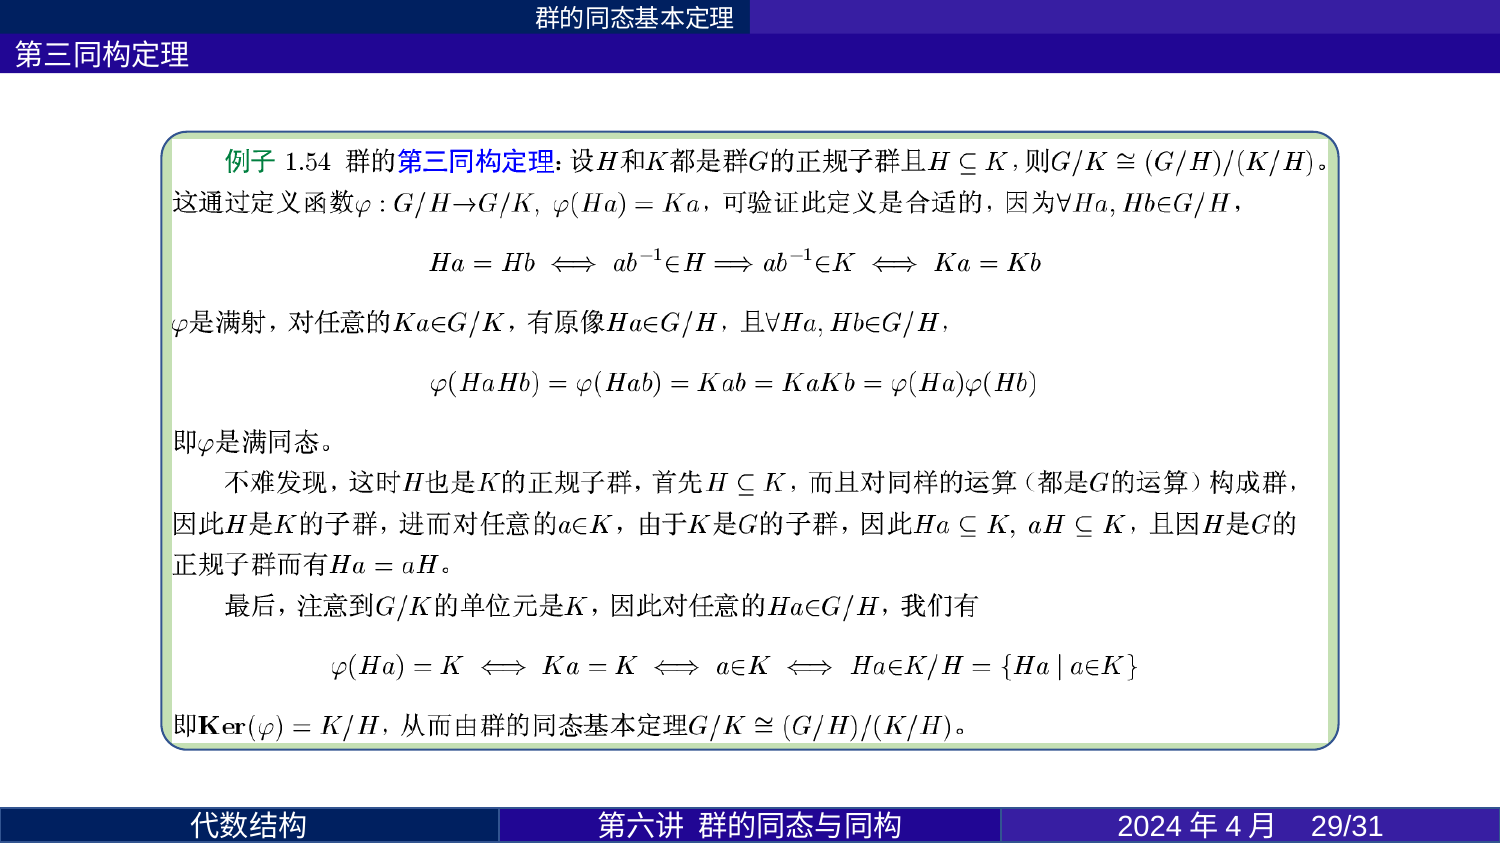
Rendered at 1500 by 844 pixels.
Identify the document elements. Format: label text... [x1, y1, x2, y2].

text_box [749, 0, 1500, 33]
text_box 2024年4月 29/31 [1000, 807, 1500, 843]
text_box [161, 131, 1339, 750]
text_box 群的同态基本定理 [0, 0, 749, 33]
text_box 代数结构 [0, 807, 498, 843]
text_box 第六讲 群的同态与同构 [498, 807, 1000, 843]
text_box 第三同构定理 [0, 33, 1500, 74]
